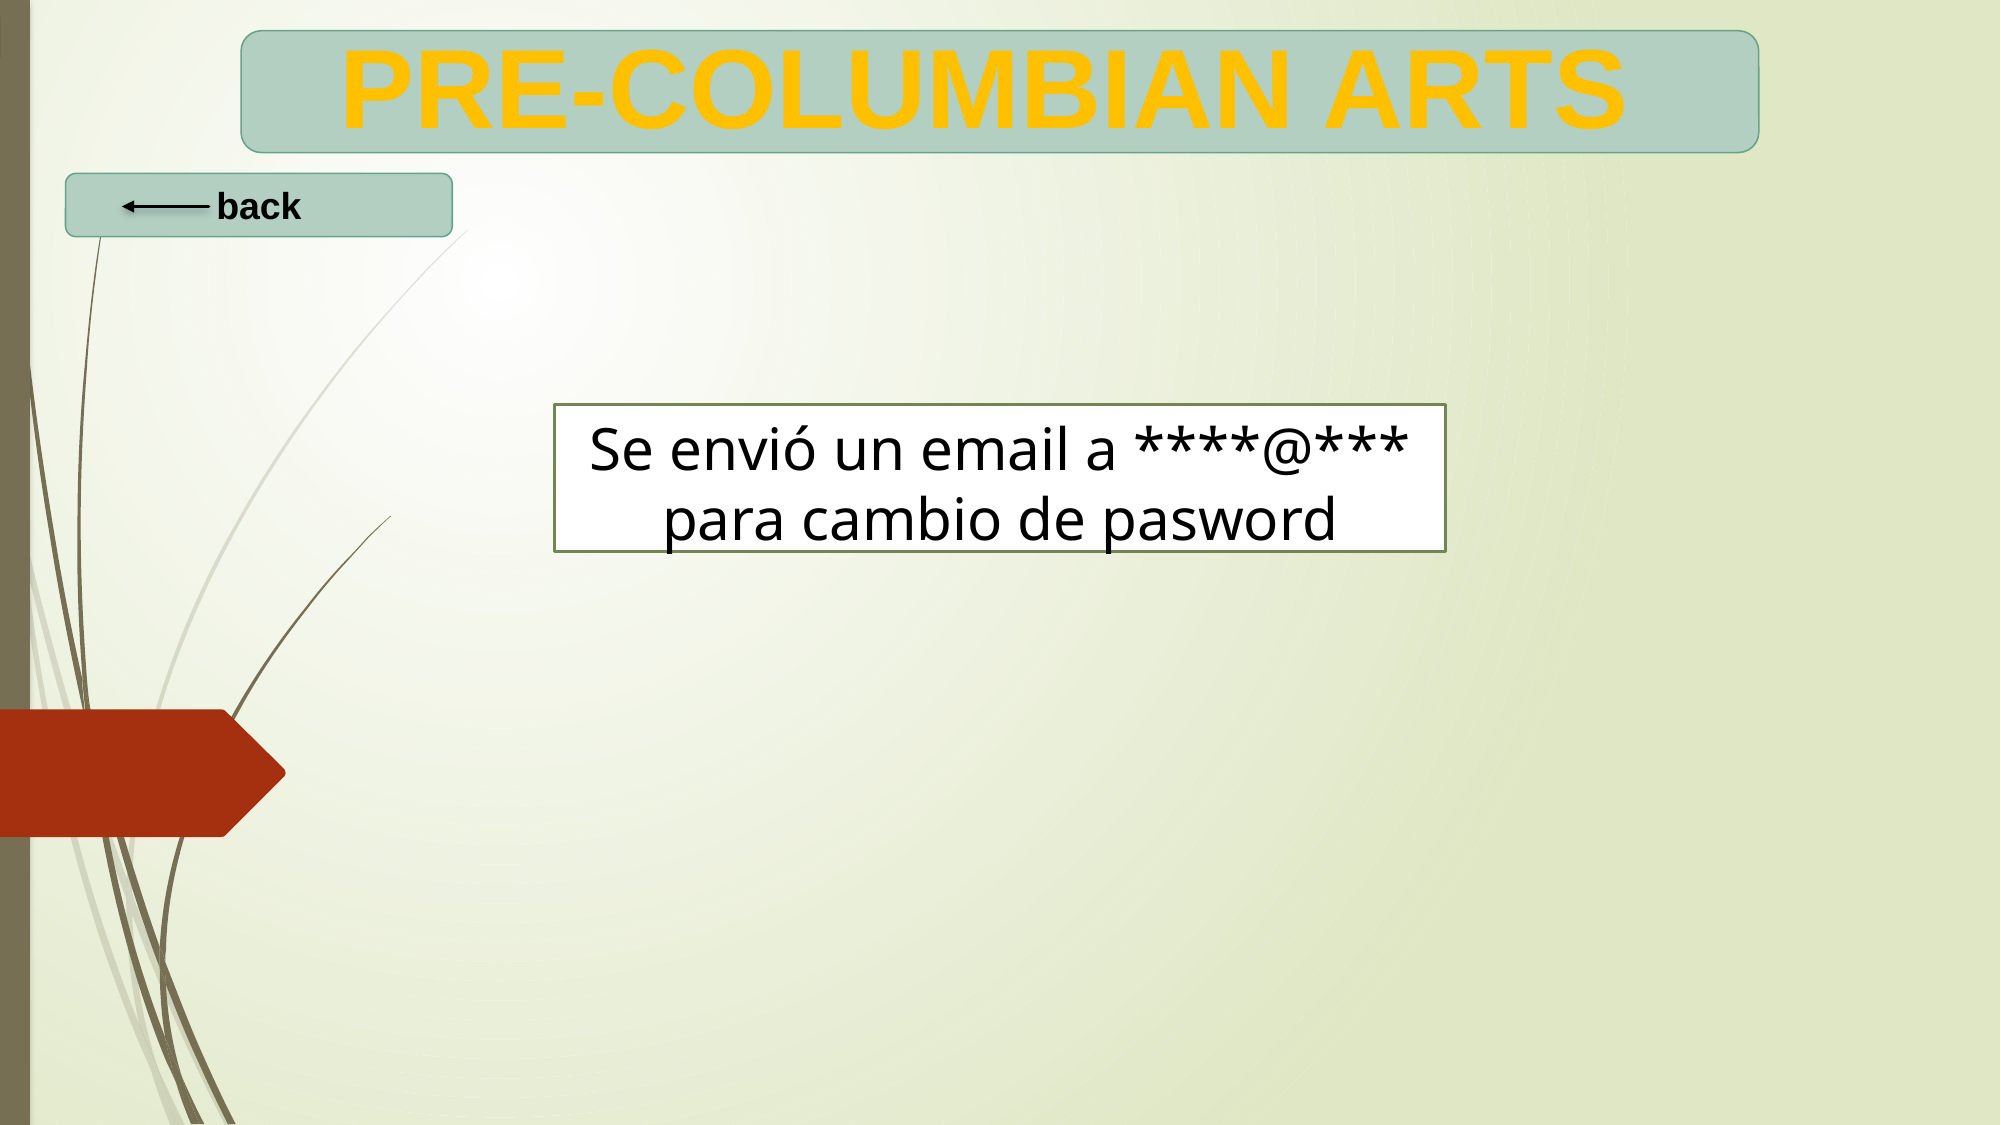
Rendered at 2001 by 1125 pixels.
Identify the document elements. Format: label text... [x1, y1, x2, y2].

text_box Se envió un email a ****@*** para cambio de pasword [553, 403, 1447, 553]
text_box back [64, 172, 454, 238]
text_box pre-columbian arts [273, 50, 1727, 153]
text_box [240, 29, 1760, 154]
